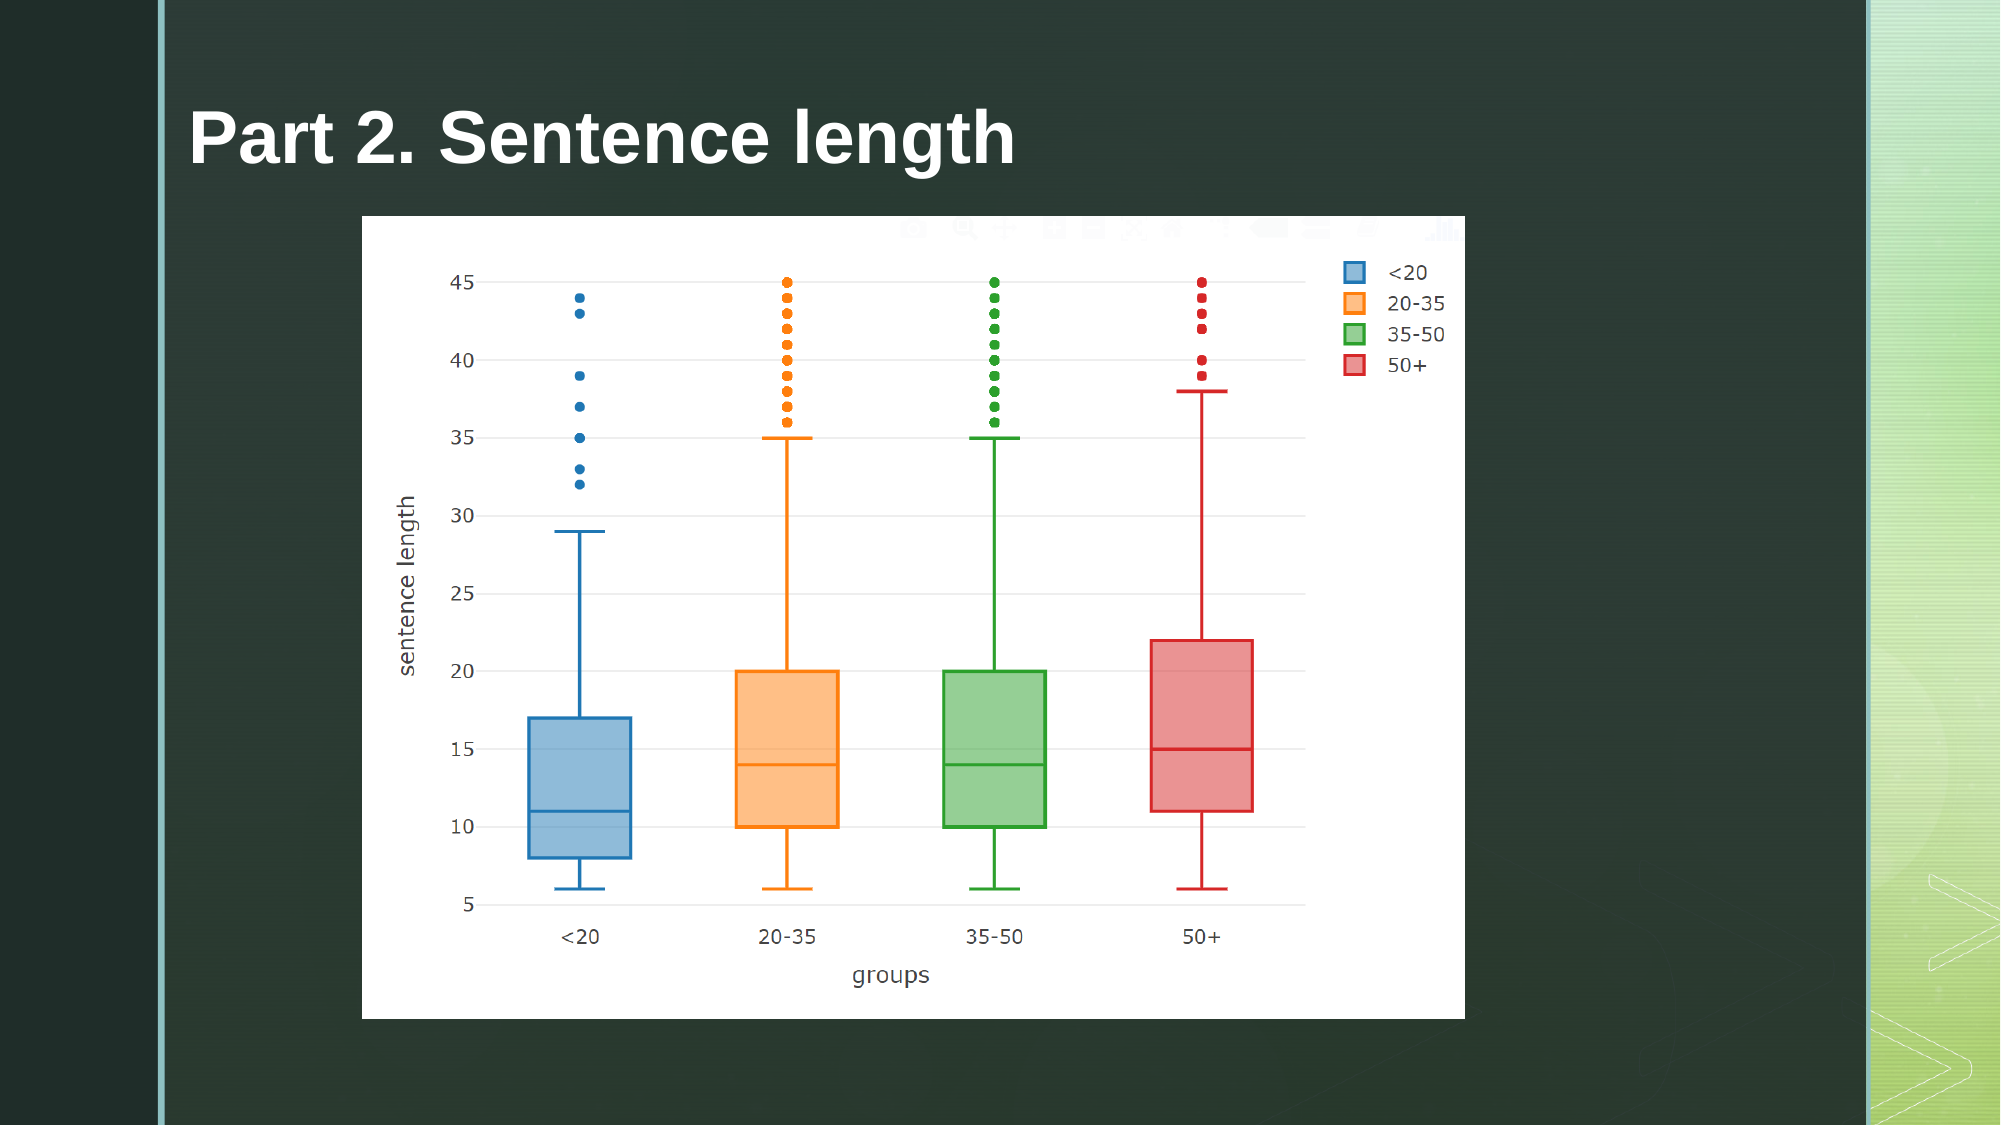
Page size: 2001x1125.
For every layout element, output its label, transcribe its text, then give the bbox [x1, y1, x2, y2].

picture [362, 216, 1466, 1020]
picture [1871, 0, 2001, 1125]
text_box Part 2. Sentence length [173, 81, 1033, 187]
